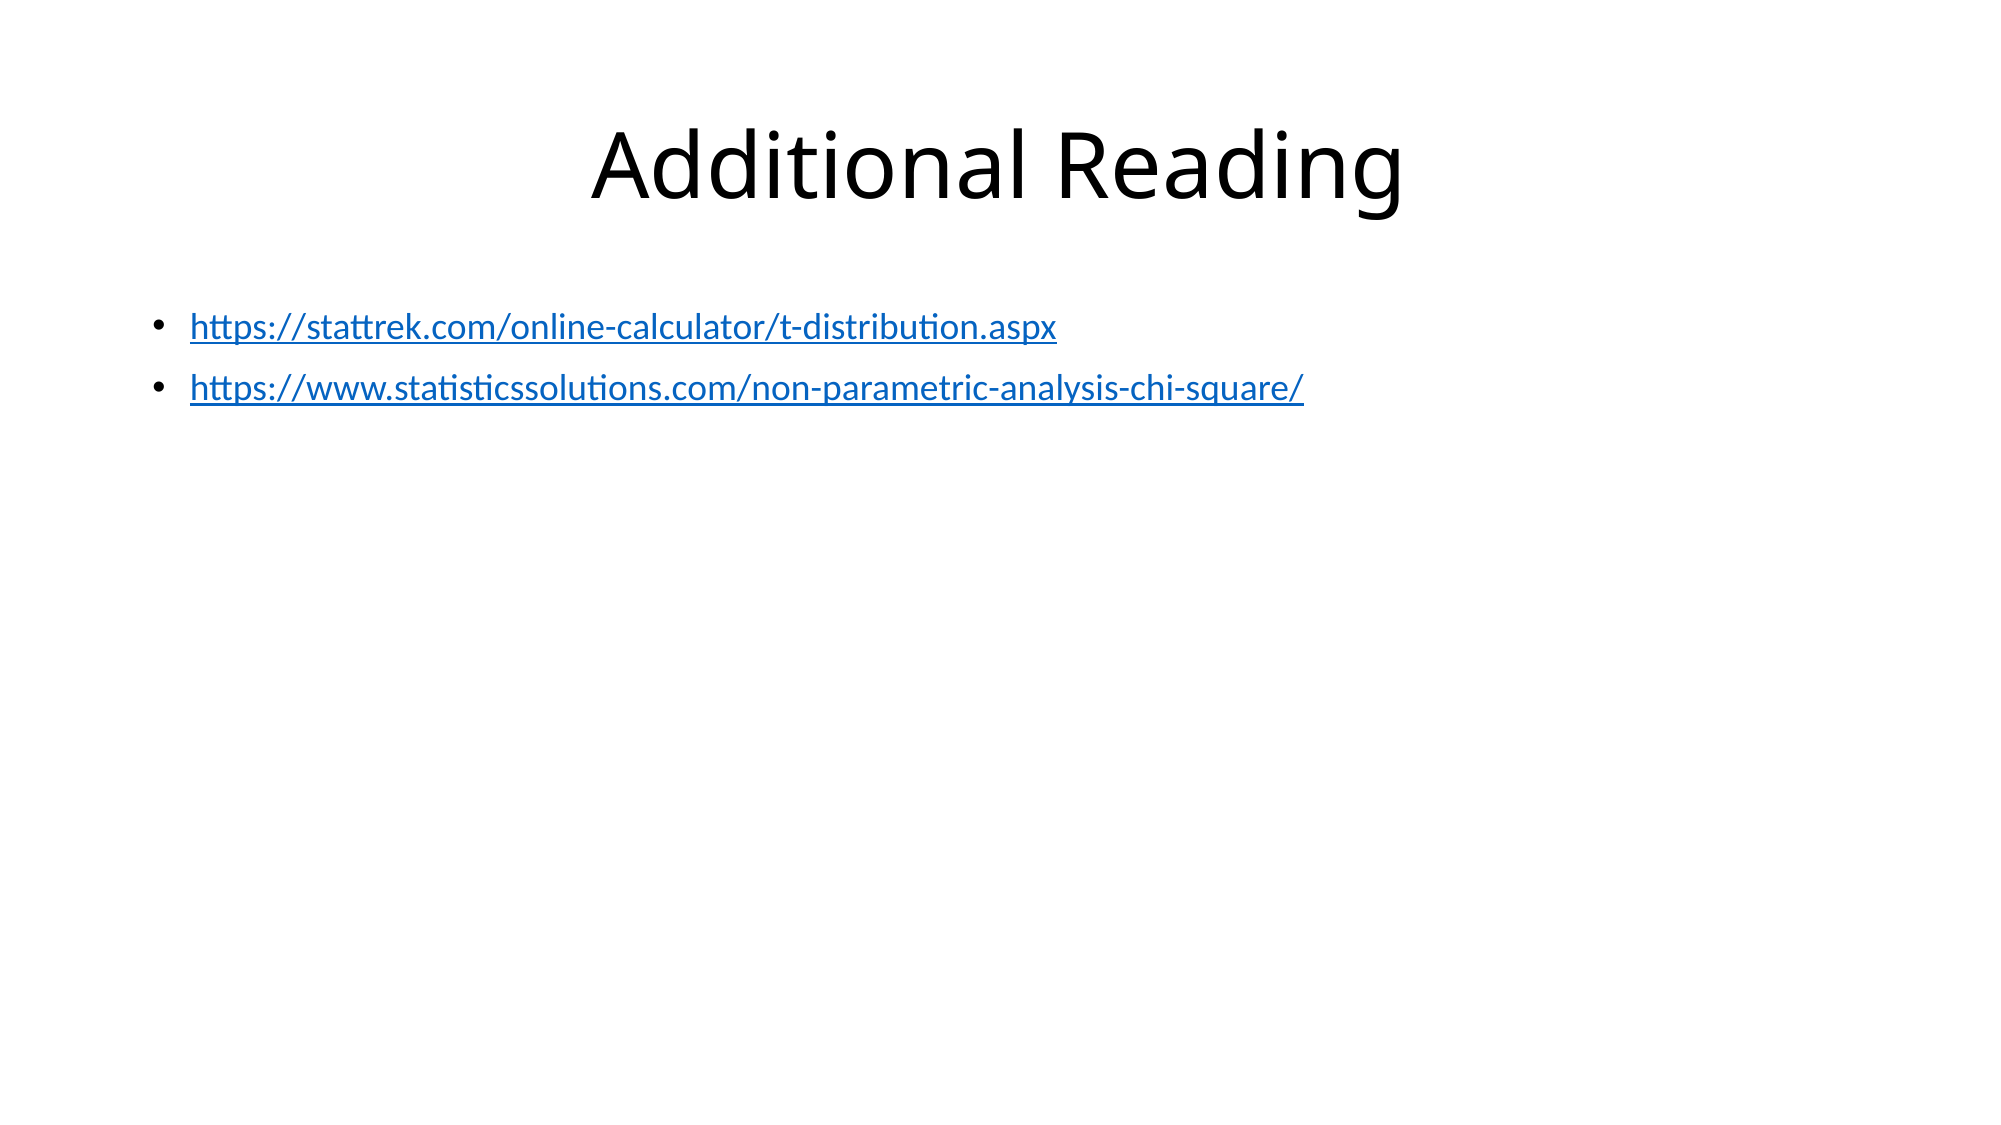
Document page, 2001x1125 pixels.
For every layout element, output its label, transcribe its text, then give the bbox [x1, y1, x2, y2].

list https://stattrek.com/online-calculator/t-distribution.aspx https://www.statisticssolutions.com/non-parametric-analysis-chi-square/ [137, 299, 1863, 1014]
title Additional Reading [137, 59, 1863, 278]
